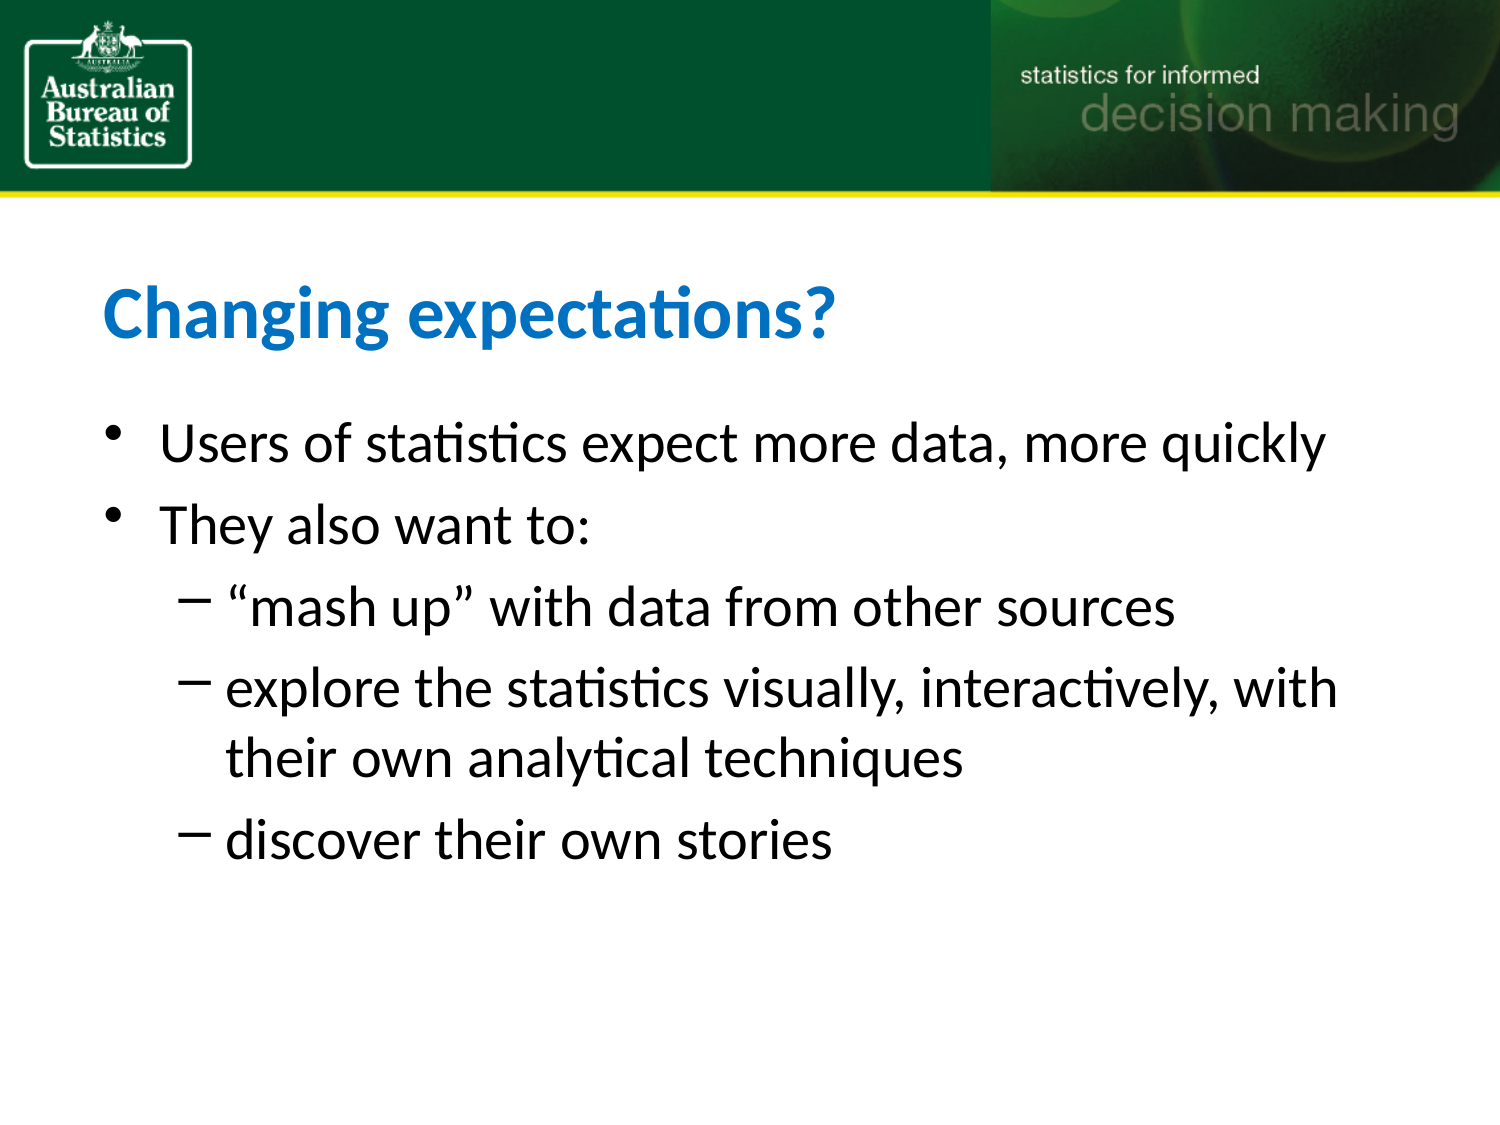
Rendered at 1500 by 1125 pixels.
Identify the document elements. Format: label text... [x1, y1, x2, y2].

list Users of statistics expect more data, more quickly They also want to: “mash up” with data from other sources explore the statistics visually, interactively, with their own analytical techniques discover their own stories [88, 397, 1436, 1083]
title Changing expectations? [88, 231, 1425, 386]
picture [0, 0, 1500, 1125]
